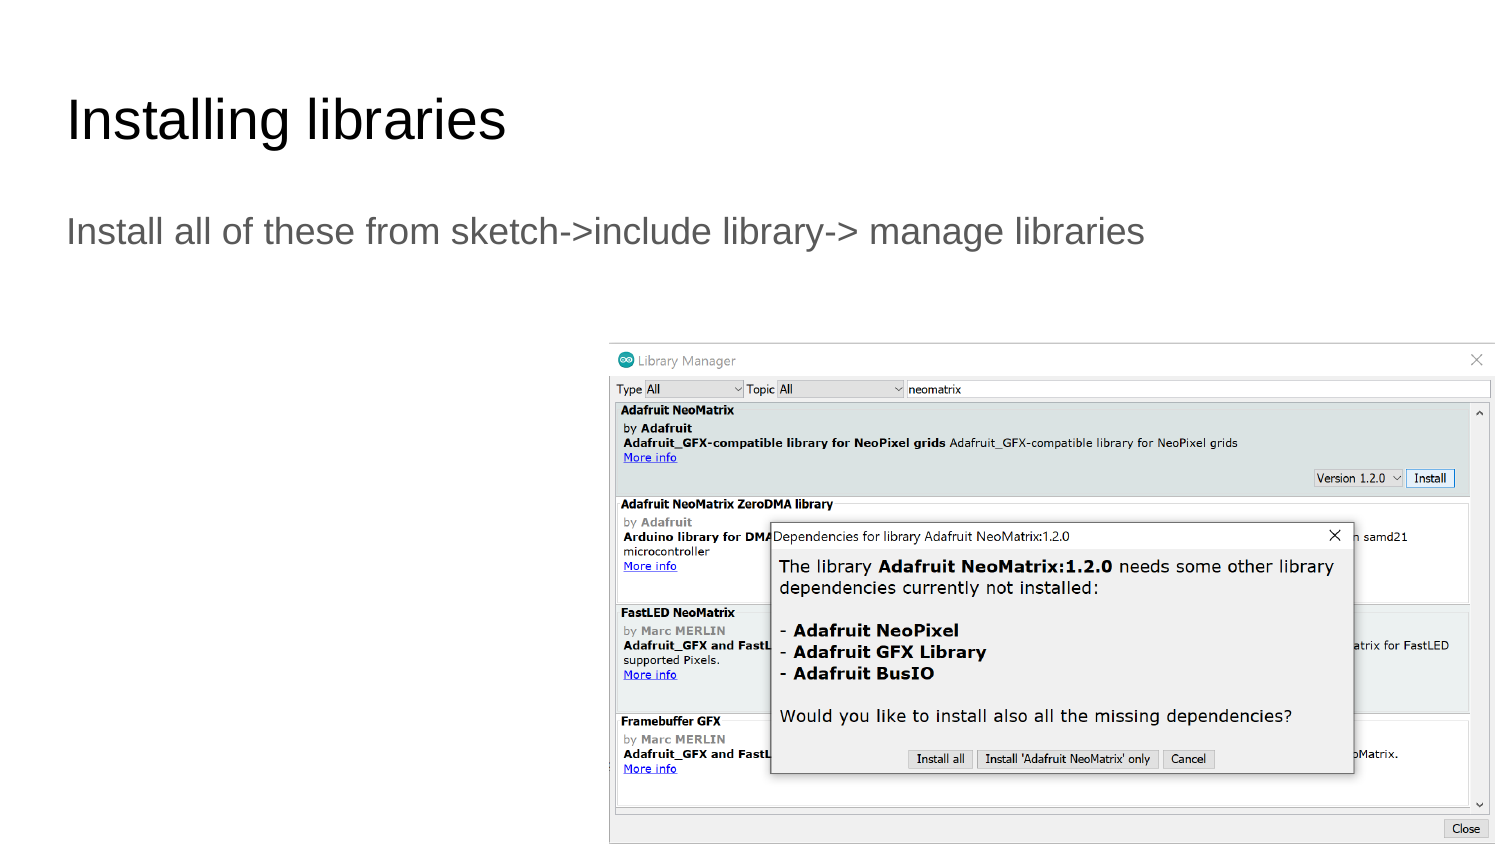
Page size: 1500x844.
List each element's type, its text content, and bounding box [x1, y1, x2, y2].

list Install all of these from sketch->include library-> manage libraries [51, 189, 1449, 750]
picture [609, 342, 1496, 844]
title Installing libraries [51, 72, 1449, 167]
